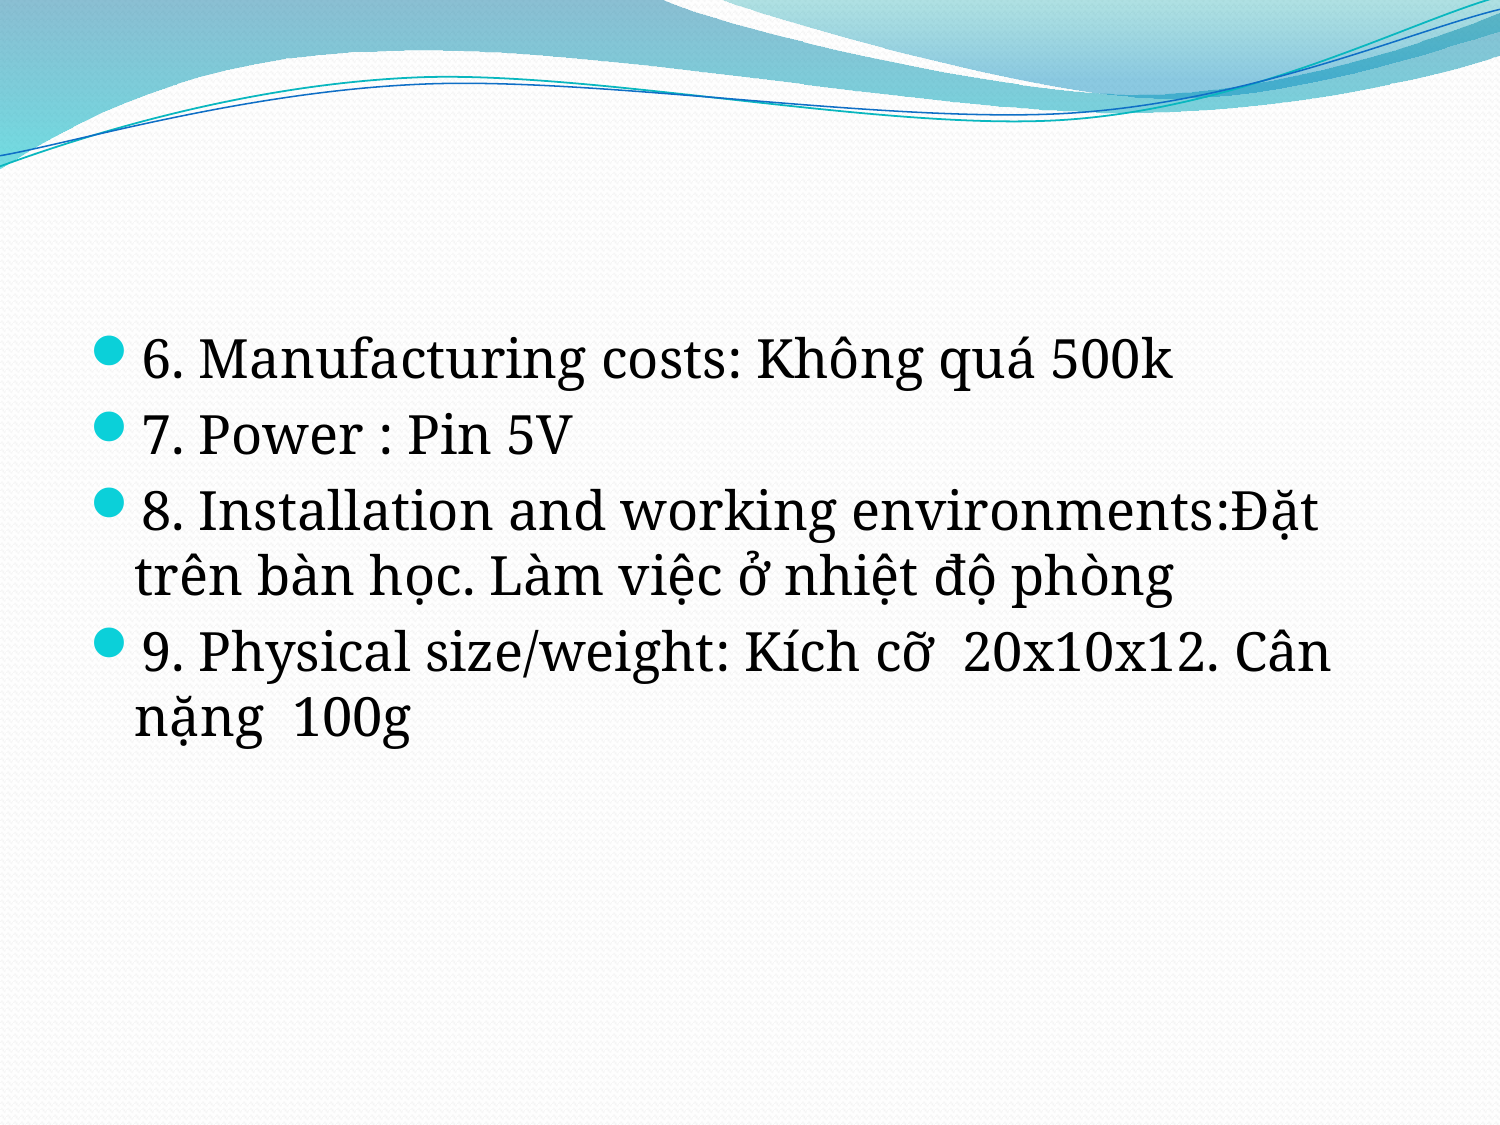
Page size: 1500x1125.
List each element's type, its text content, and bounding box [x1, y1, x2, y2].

text_box [87, 64, 1413, 215]
list 6. Manufacturing costs: Không quá 500k 7. Power : Pin 5V 8. Installation and working environments:Đặt trên bàn học. Làm việc ở nhiệt độ phòng 9. Physical size/weight: Kích cỡ 20x10x12. Cân nặng 100g [75, 317, 1425, 1038]
